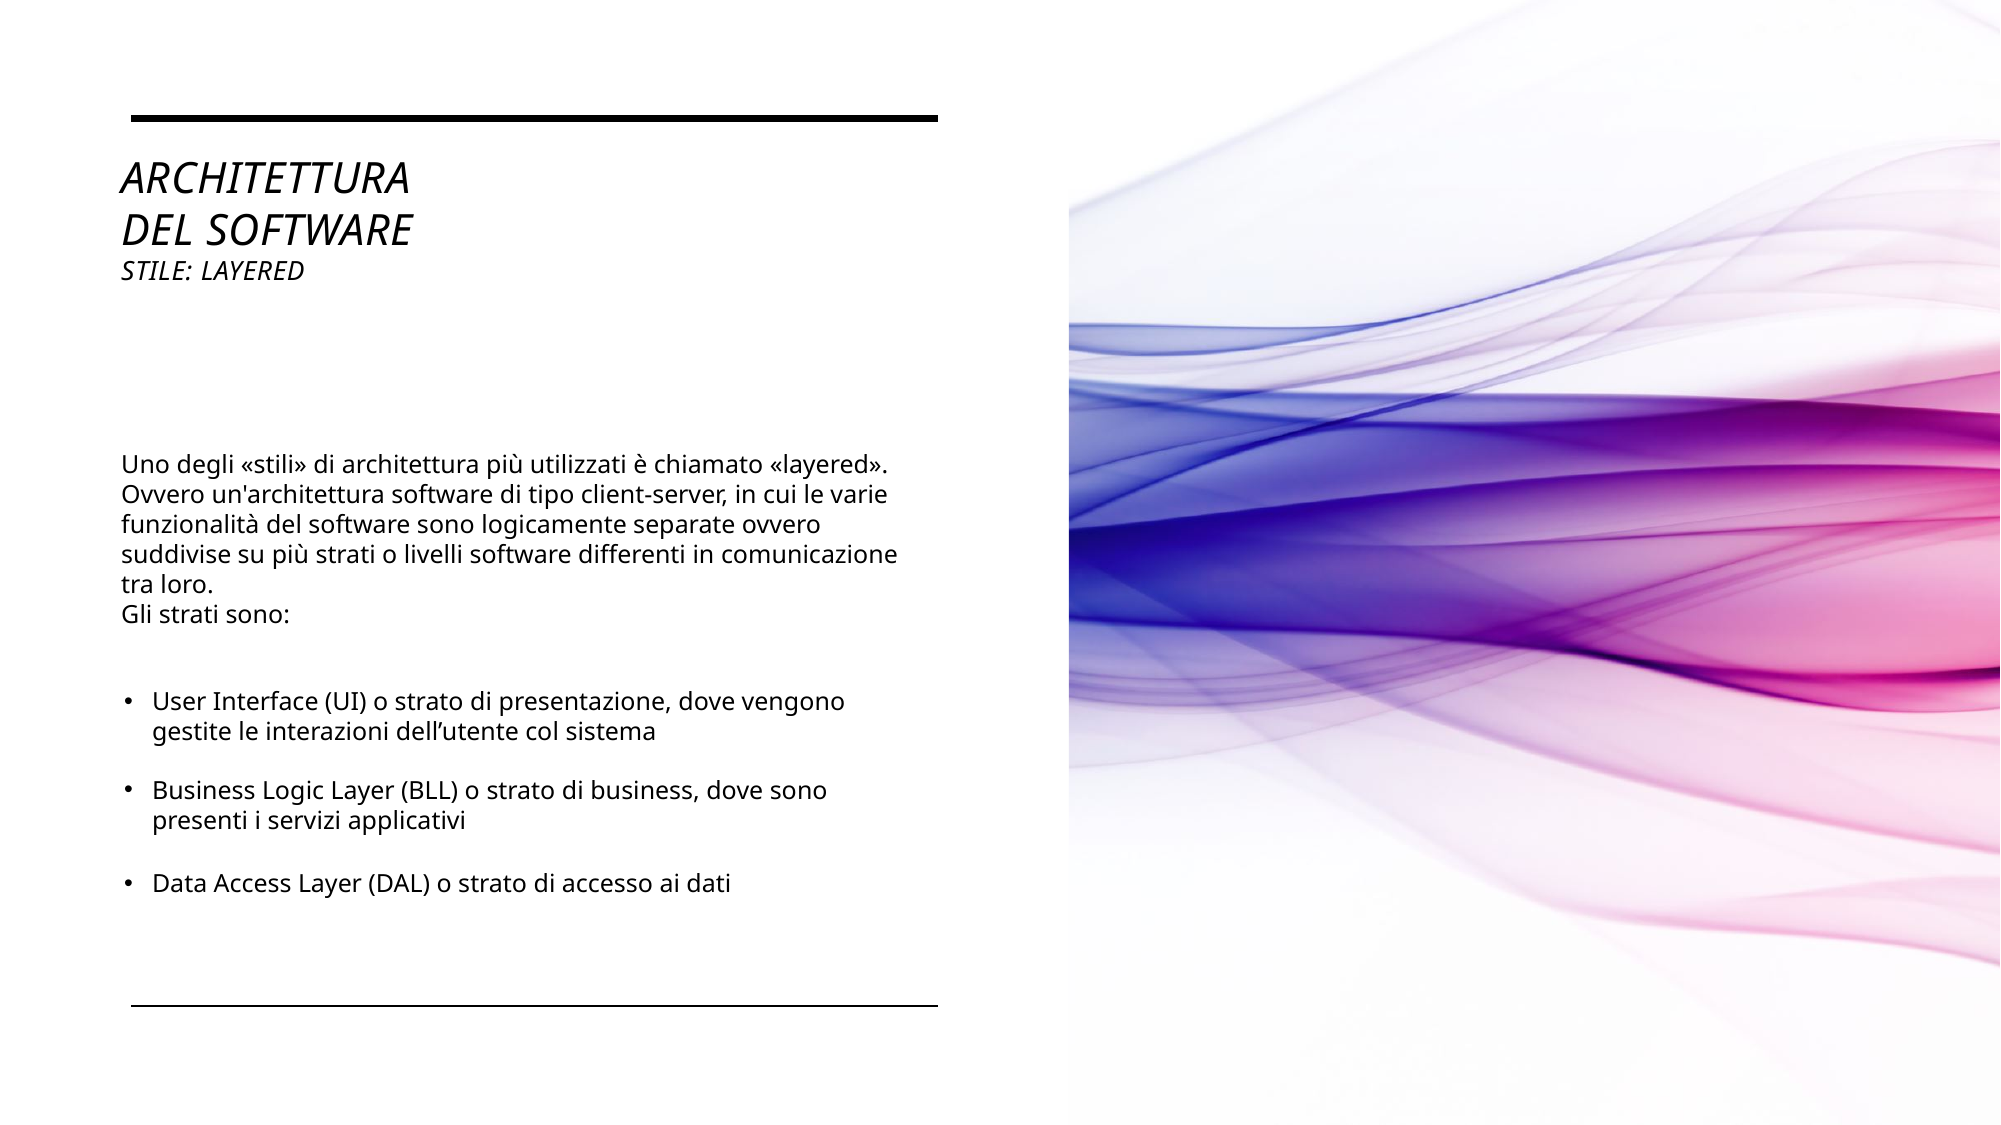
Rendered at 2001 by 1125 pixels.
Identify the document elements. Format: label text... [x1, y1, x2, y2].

text_box Uno degli «stili» di architettura più utilizzati è chiamato «layered». Ovvero un'architettura software di tipo client-server, in cui le varie funzionalità del software sono logicamente separate ovvero suddivise su più strati o livelli software differenti in comunicazione tra loro. Gli strati sono: [106, 441, 938, 678]
text_box Data Access Layer (DAL) o strato di accesso ai dati [109, 860, 941, 932]
title ARCHITETTURA del software Stile: Layered [106, 143, 964, 405]
text_box Business Logic Layer (BLL) o strato di business, dove sono presenti i servizi applicativi [109, 766, 941, 842]
text_box User Interface (UI) o strato di presentazione, dove vengono gestite le interazioni dell’utente col sistema [109, 678, 941, 766]
picture [1068, 0, 2000, 1125]
text_box [0, 0, 1068, 1125]
